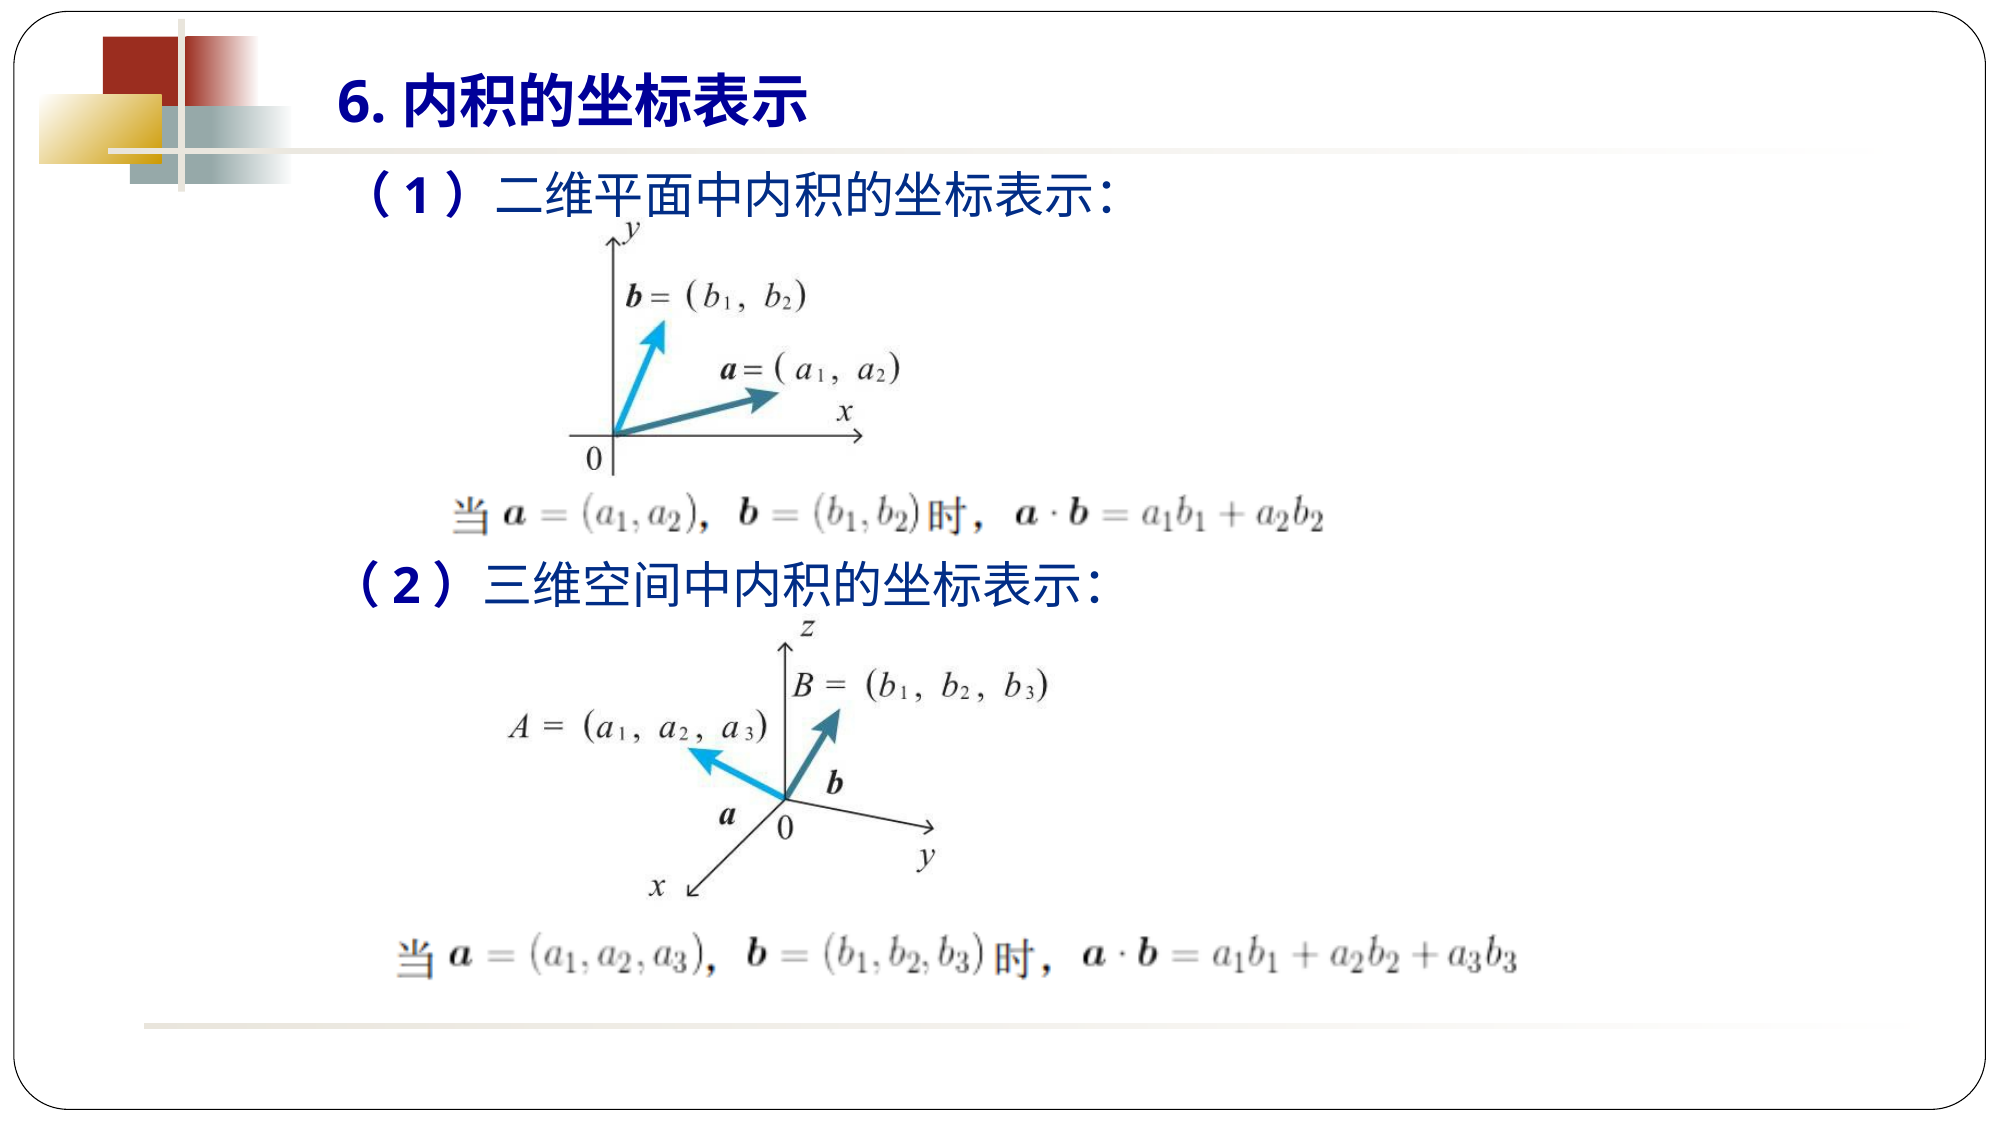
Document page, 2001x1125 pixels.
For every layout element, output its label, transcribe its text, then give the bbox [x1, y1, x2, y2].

picture [368, 613, 1552, 987]
picture [429, 216, 1381, 545]
text_box 6.内积的坐标表示 （1）二维平面中内积的坐标表示： （2）三维空间中内积的坐标表示： [292, 21, 1922, 622]
